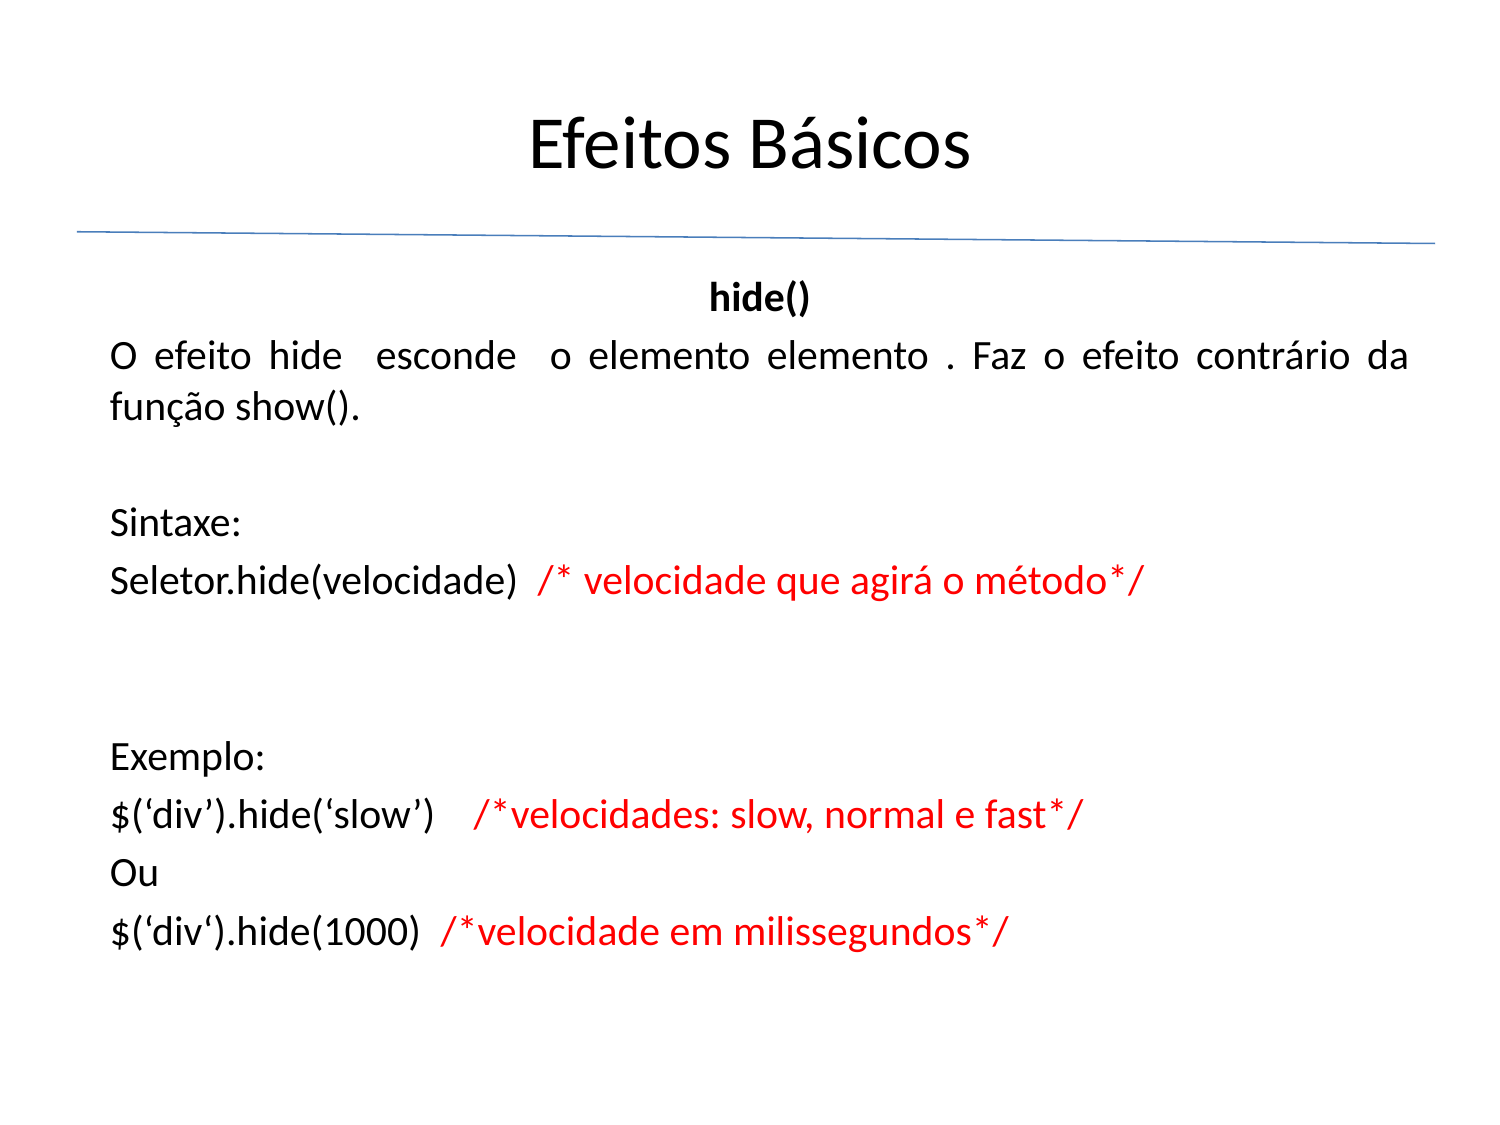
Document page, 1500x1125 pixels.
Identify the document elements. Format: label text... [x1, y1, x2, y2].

title Efeitos Básicos [75, 45, 1425, 231]
list hide() O efeito hide esconde o elemento elemento . Faz o efeito contrário da função show(). Sintaxe: Seletor.hide(velocidade) /* velocidade que agirá o método*/ Exemplo: $(‘div’).hide(‘slow’) /*velocidades: slow, normal e fast*/ Ou $(‘div‘).hide(1000) /*velocidade em milissegundos*/ [75, 262, 1425, 1005]
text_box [76, 231, 1436, 244]
